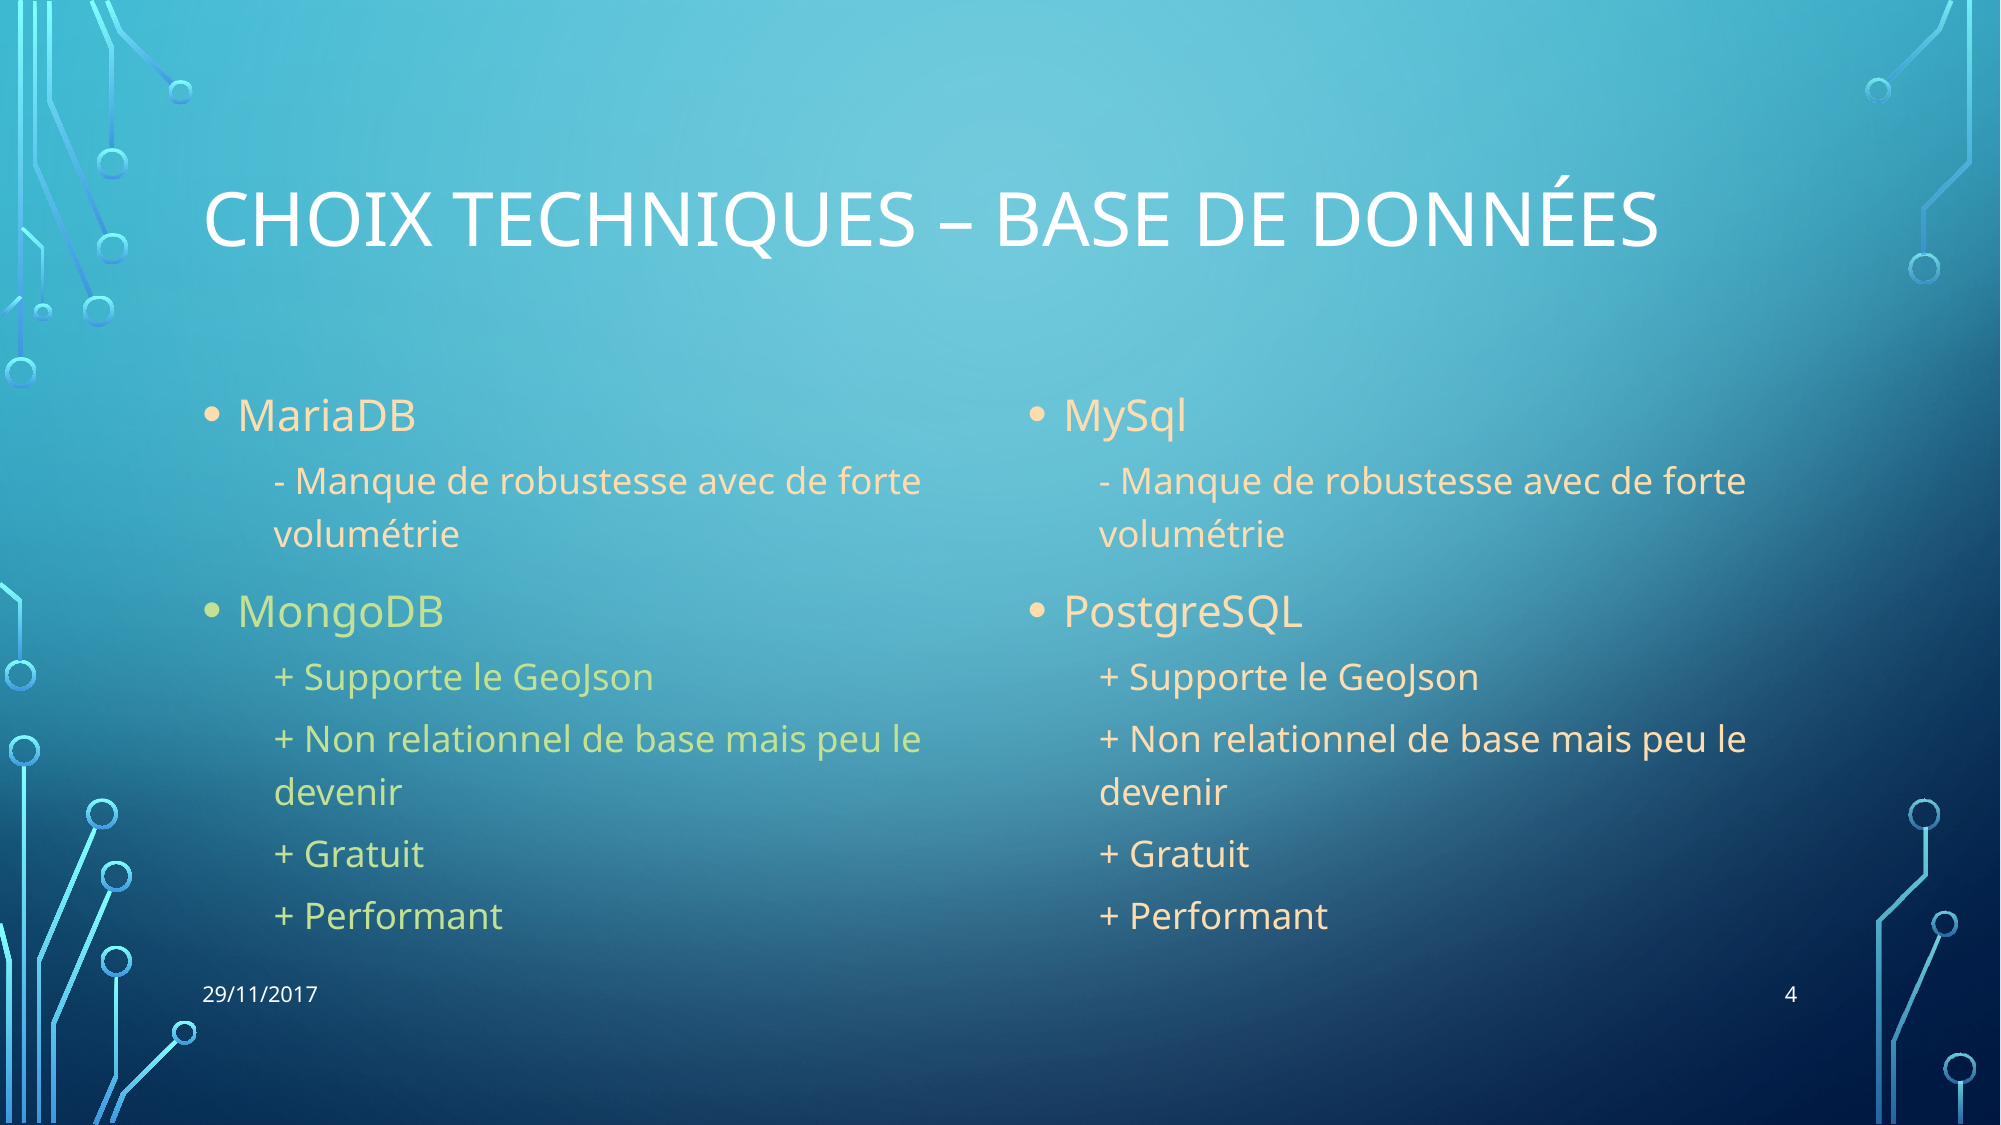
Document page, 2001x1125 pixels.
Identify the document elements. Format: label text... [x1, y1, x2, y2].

list MySql - Manque de robustesse avec de forte volumétrie PostgreSQL + Supporte le GeoJson + Non relationnel de base mais peu le devenir + Gratuit + Performant [1012, 369, 1813, 950]
title Choix techniques – Base de données [187, 101, 1813, 344]
footer 29/11/2017 [187, 965, 1211, 1025]
list MariaDB - Manque de robustesse avec de forte volumétrie MongoDB + Supporte le GeoJson + Non relationnel de base mais peu le devenir + Gratuit + Performant [187, 369, 988, 950]
slide_number 4 [1685, 965, 1813, 1025]
